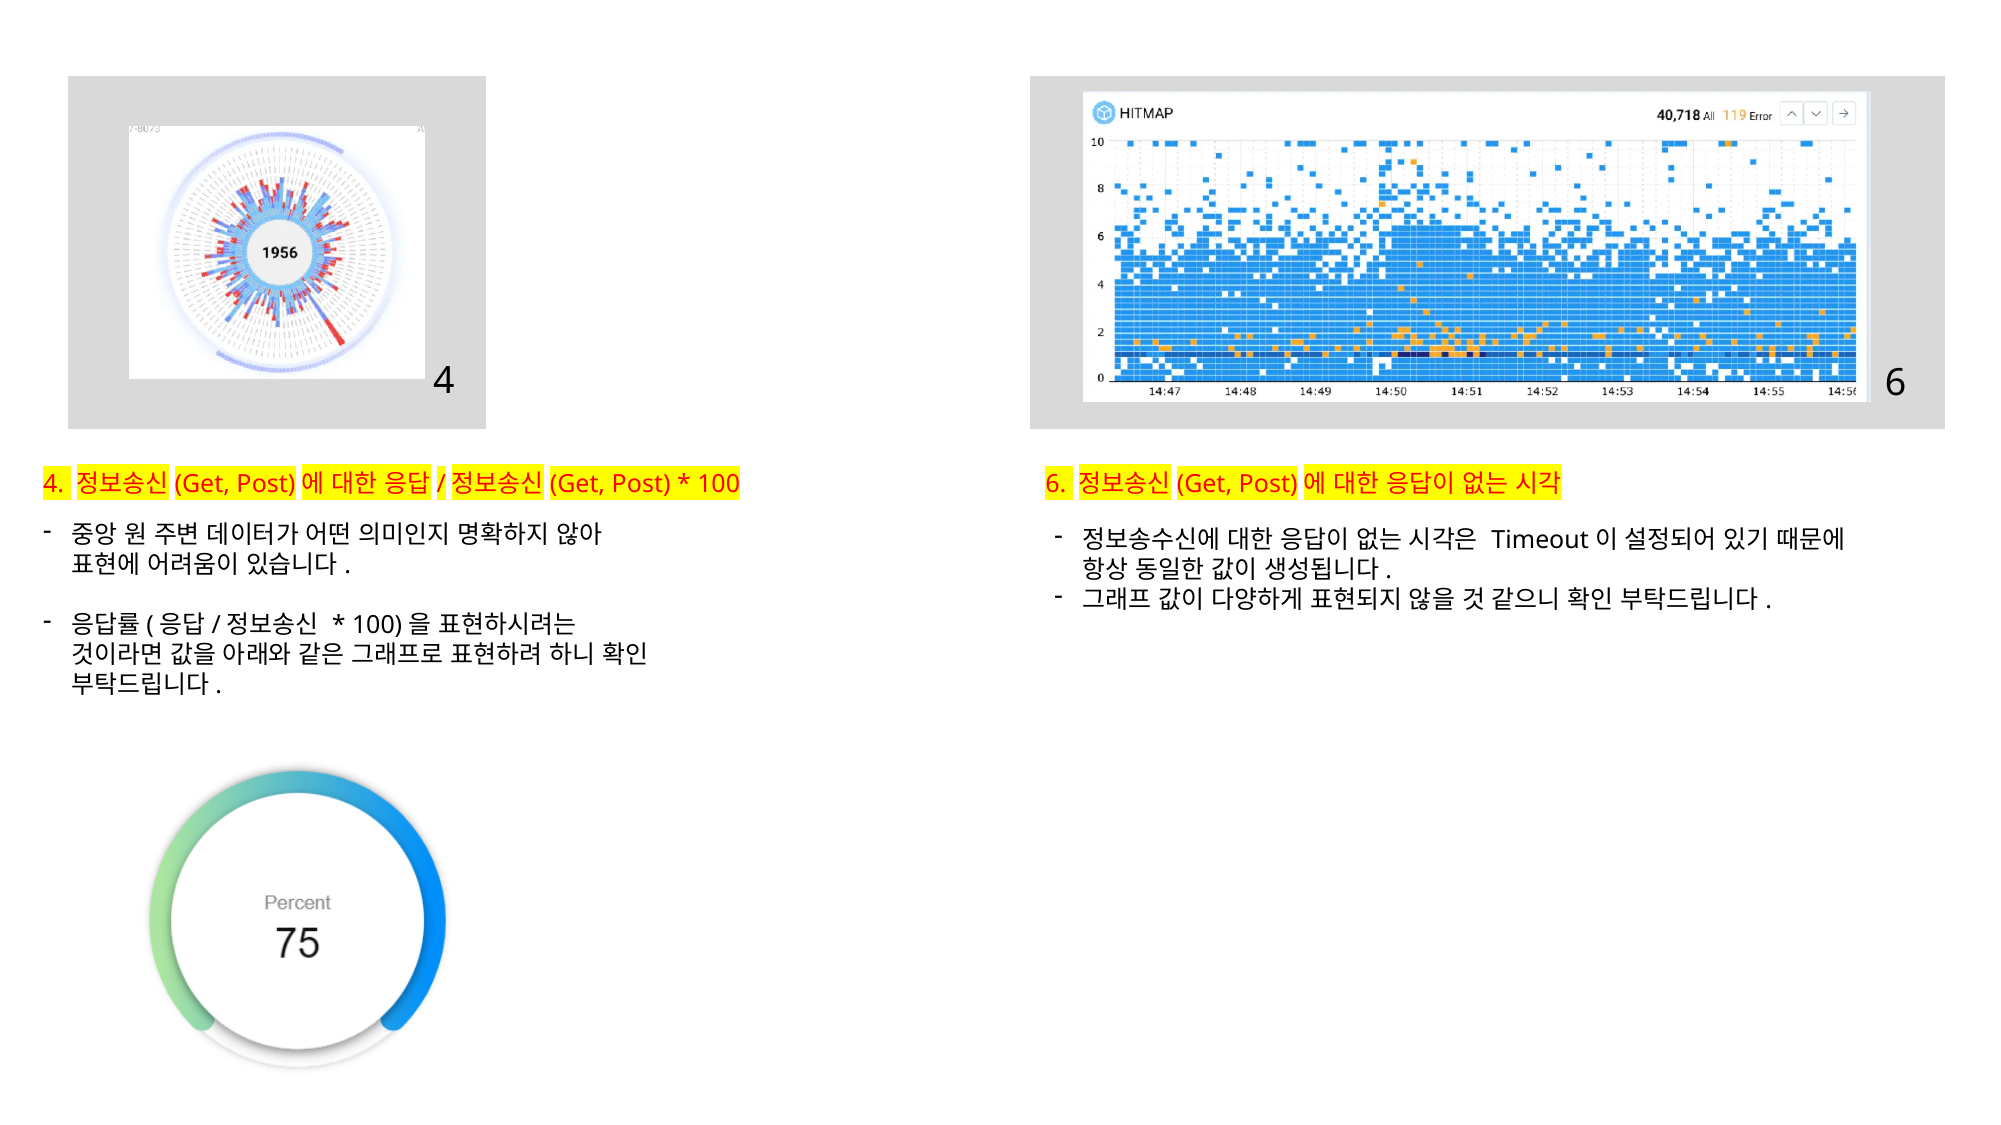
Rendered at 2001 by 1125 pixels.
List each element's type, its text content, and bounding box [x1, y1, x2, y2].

text_box 4 [418, 348, 470, 409]
text_box [1030, 76, 1945, 429]
picture [92, 733, 487, 1111]
text_box 중앙 원 주변 데이터가 어떤 의미인지 명확하지 않아 표현에 어려움이 있습니다. 응답률(응답/정보송신 * 100)을 표현하시려는 것이라면 값을 아래와 같은 그래프로 표현하려 하니 확인 부탁드립니다. [28, 511, 680, 736]
text_box 6. 정보송신(Get, Post)에 대한 응답이 없는 시각 [1030, 445, 1862, 505]
picture [129, 126, 425, 379]
text_box 정보송수신에 대한 응답이 없는 시각은 Timeout이 설정되어 있기 때문에 항상 동일한 값이 생성됩니다. 그래프 값이 다양하게 표현되지 않을 것 같으니 확인 부탁드립니다. [1039, 516, 1871, 622]
text_box 6 [1870, 350, 1922, 411]
text_box [68, 76, 486, 429]
text_box 4. 정보송신(Get, Post)에 대한 응답/정보송신(Get, Post) * 100 [28, 445, 860, 505]
picture [1083, 91, 1871, 402]
